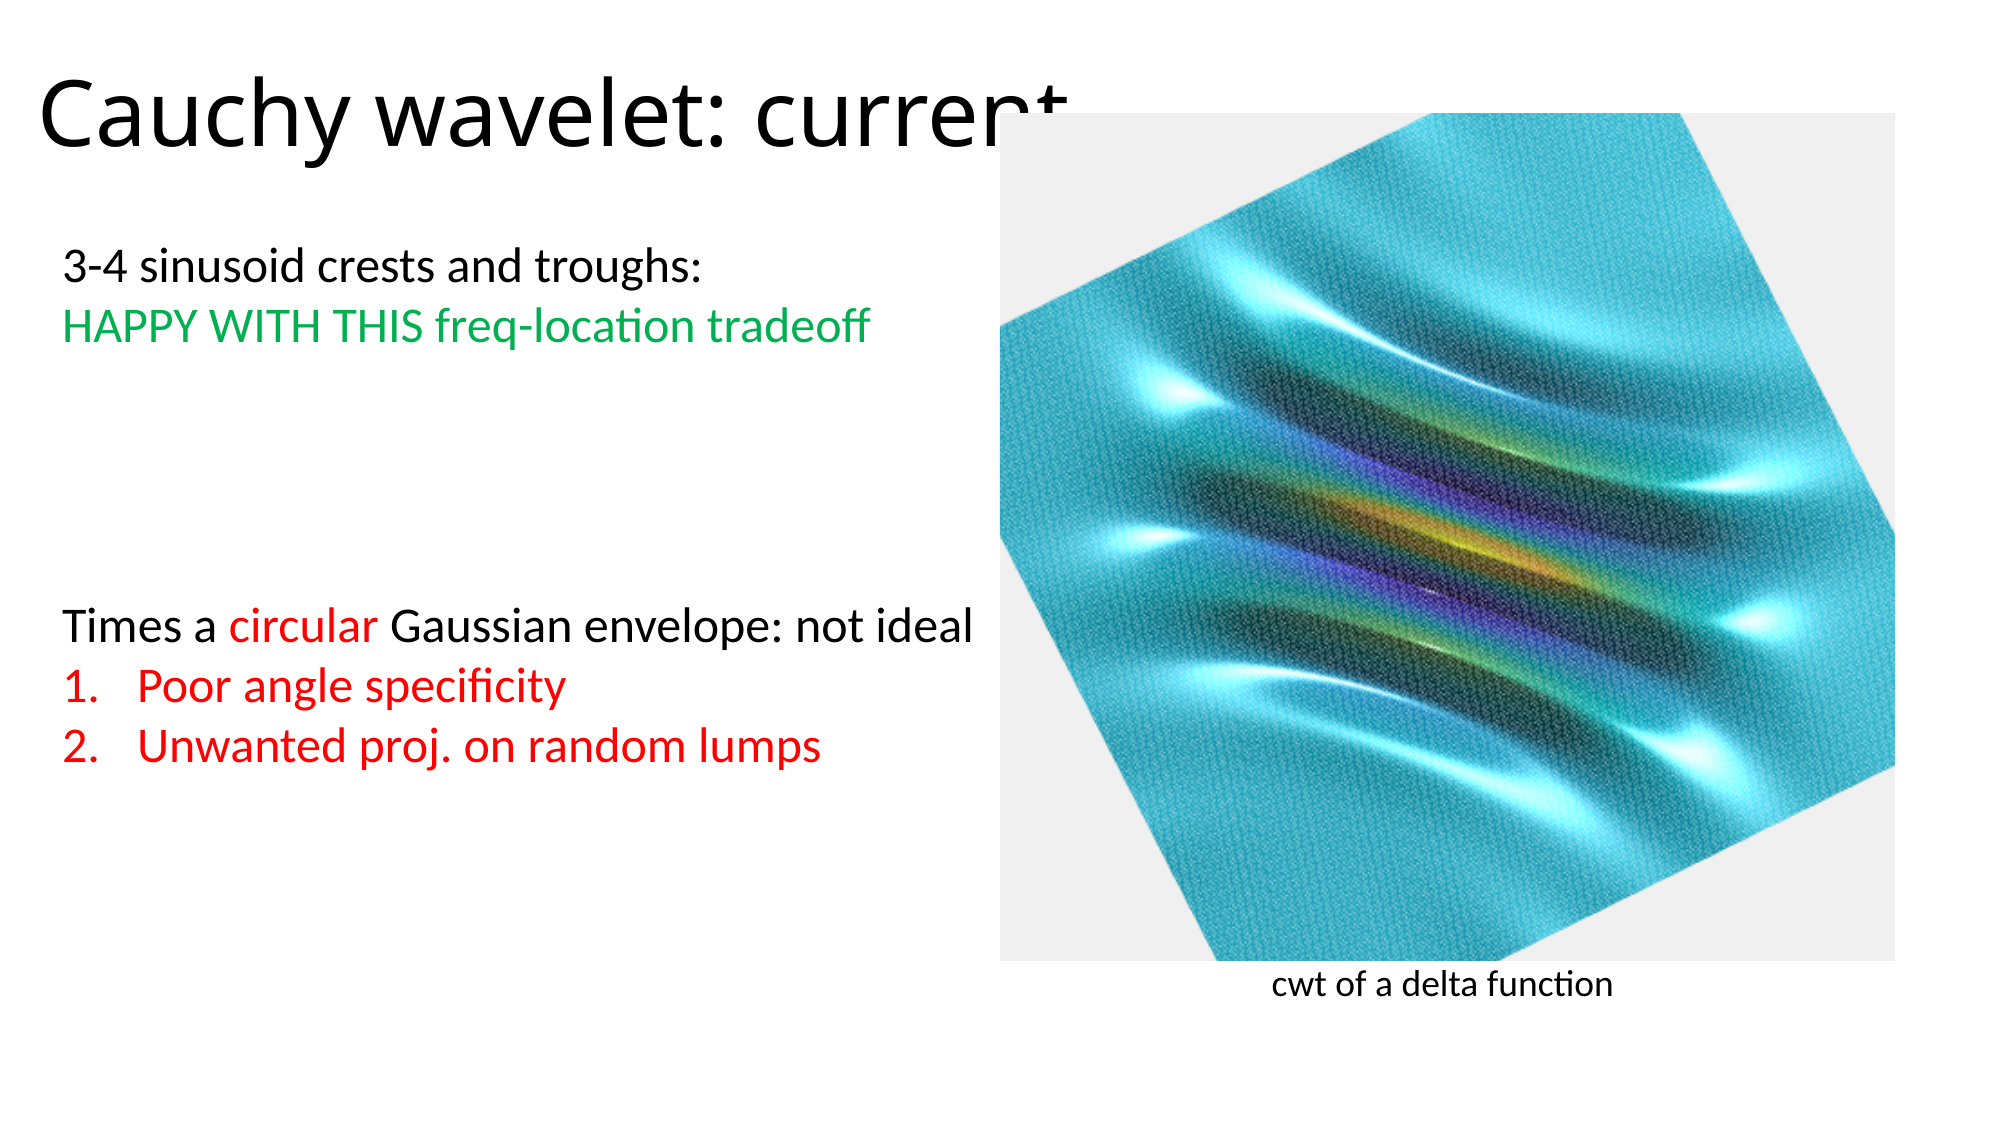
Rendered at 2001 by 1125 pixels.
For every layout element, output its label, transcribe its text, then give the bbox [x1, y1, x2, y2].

picture [999, 113, 1896, 961]
text_box 3-4 sinusoid crests and troughs: HAPPY WITH THIS freq-location tradeoff Times a circular Gaussian envelope: not ideal Poor angle specificity Unwanted proj. on random lumps [47, 225, 999, 900]
text_box cwt of a delta function [1256, 961, 1638, 1011]
title Cauchy wavelet: current [22, 7, 1748, 226]
